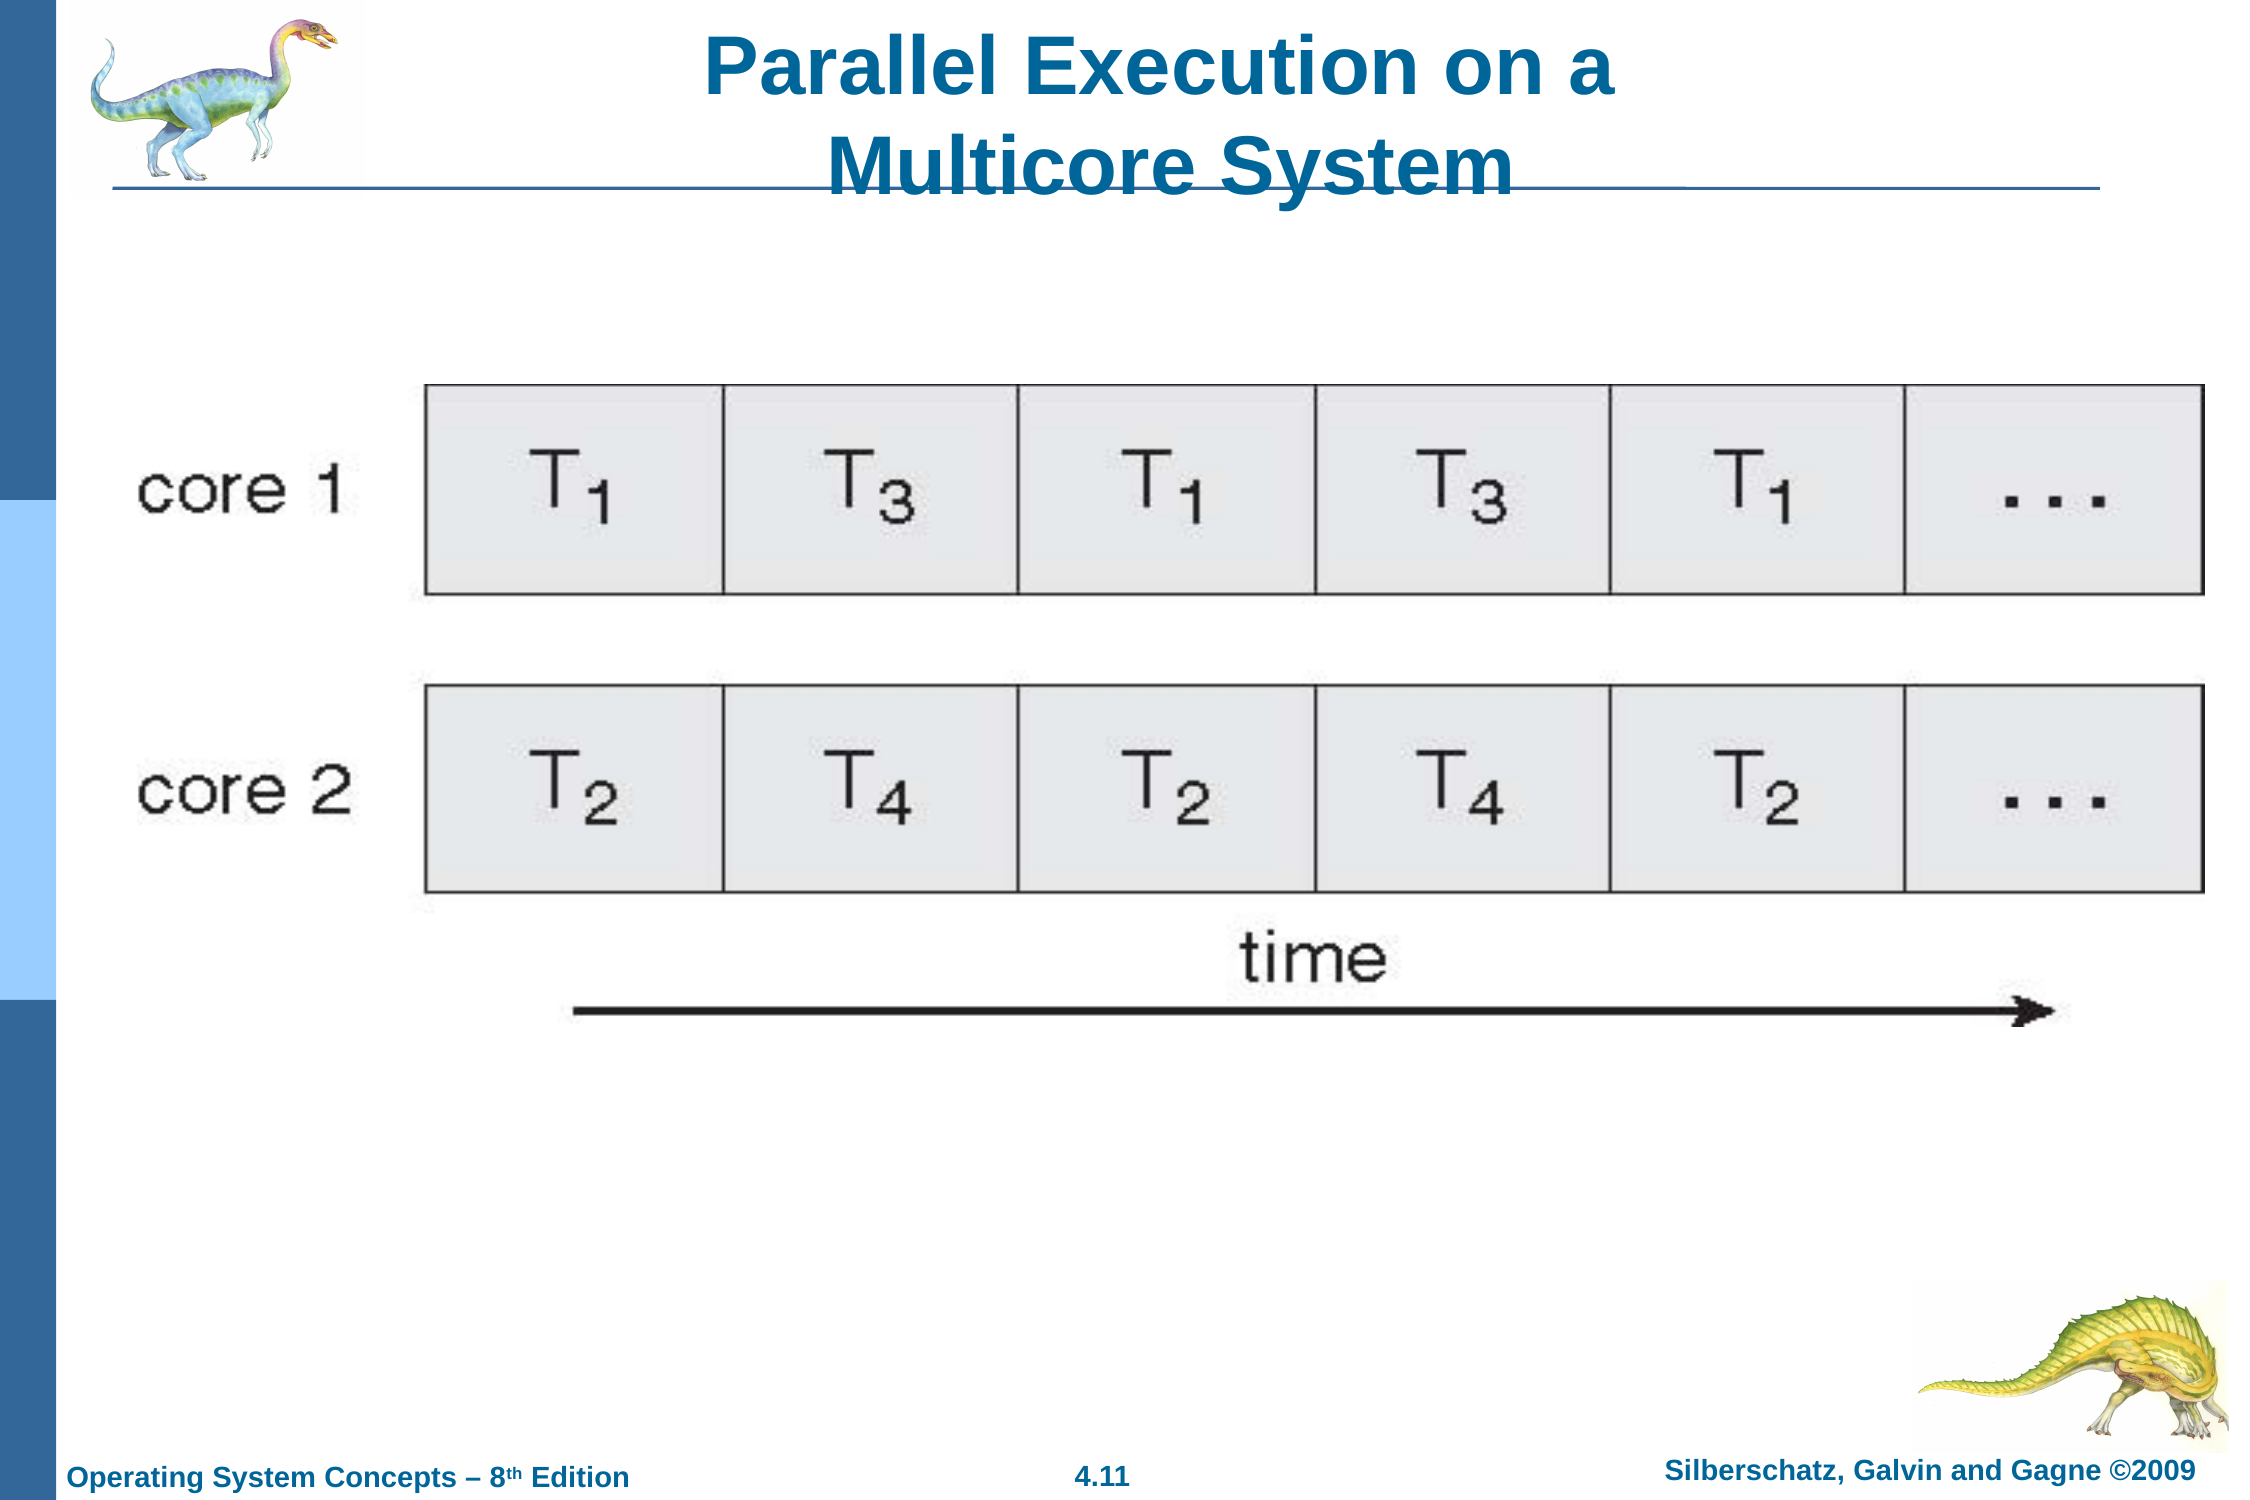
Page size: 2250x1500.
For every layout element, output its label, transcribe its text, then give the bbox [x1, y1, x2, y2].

title Parallel Execution on a Multicore System [158, 95, 2184, 223]
picture [137, 384, 2206, 1027]
picture [70, 0, 365, 199]
picture [1913, 1279, 2229, 1453]
